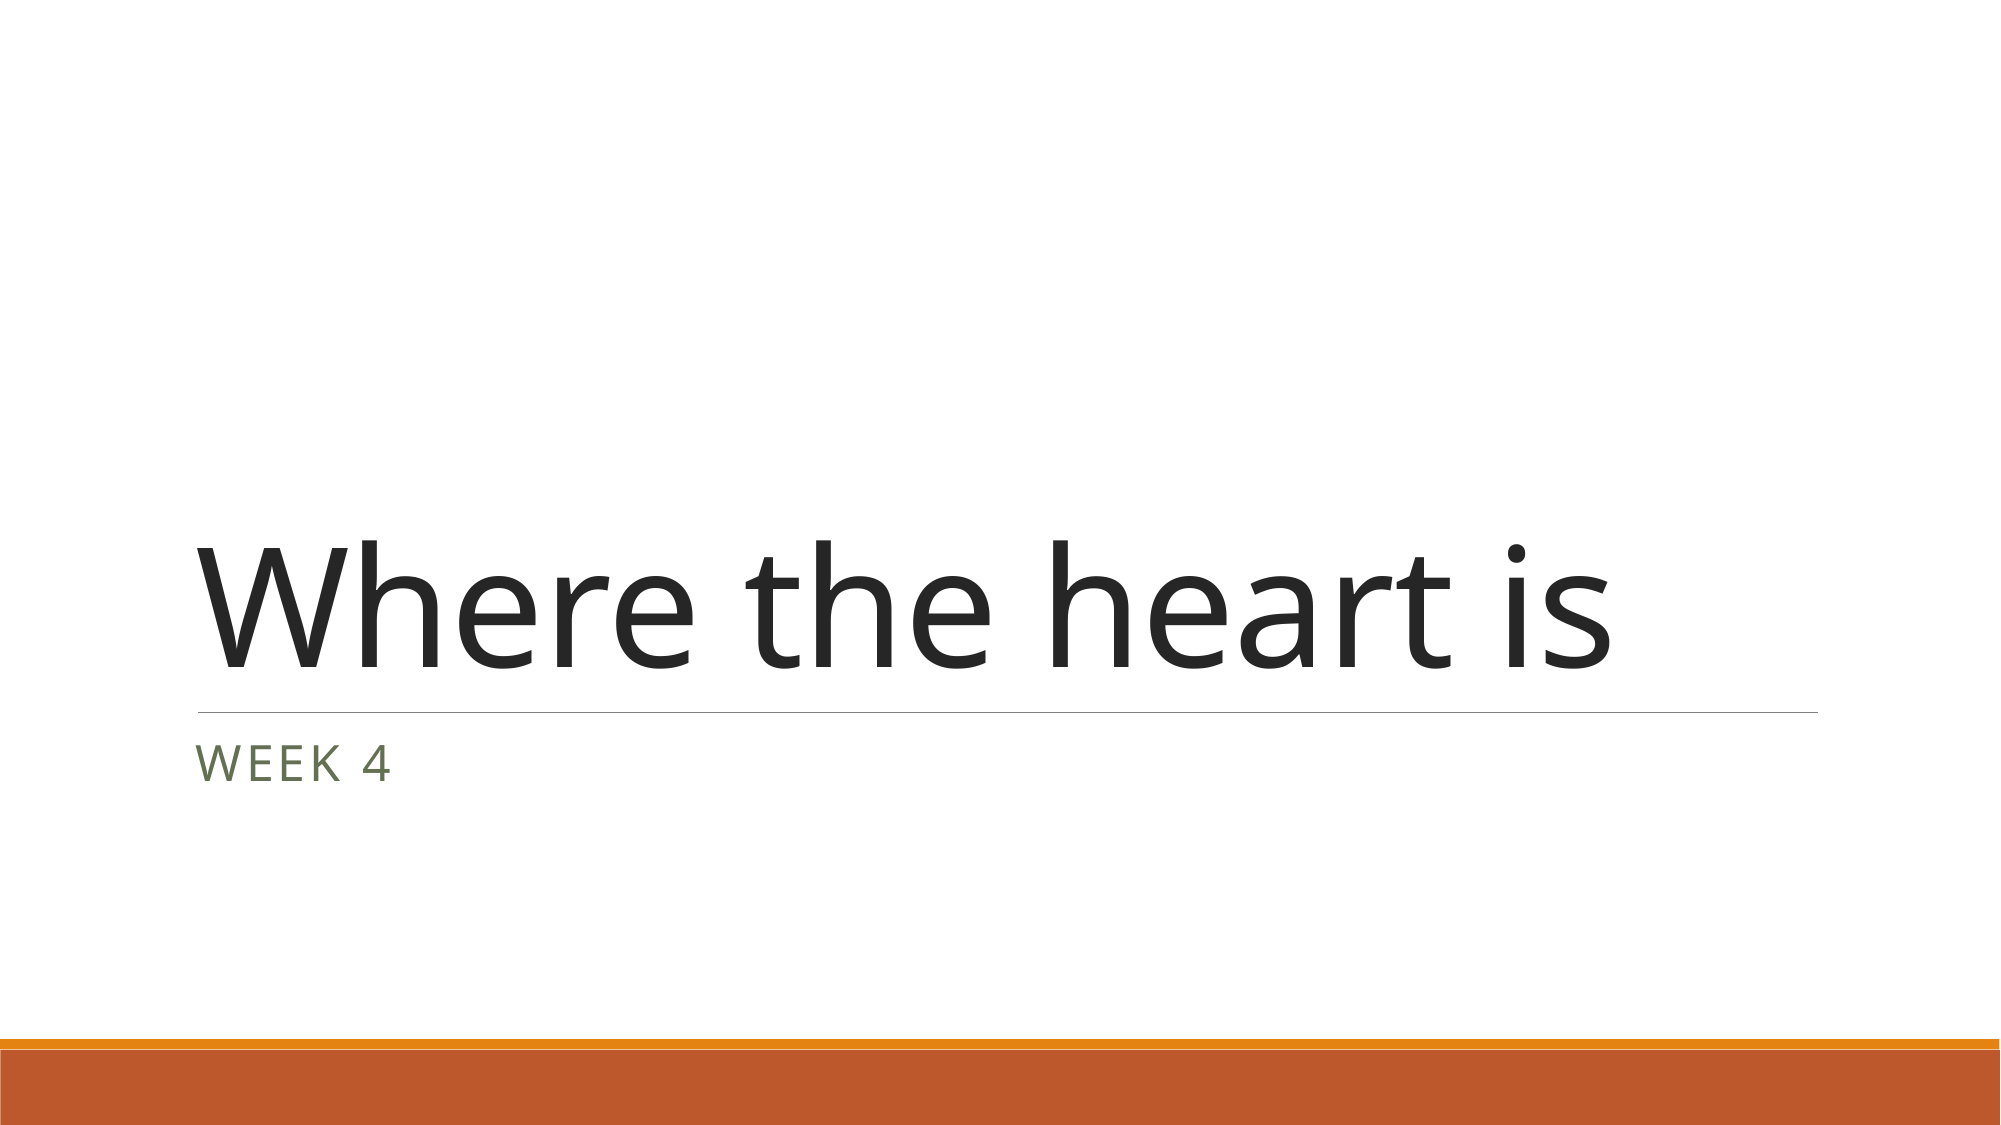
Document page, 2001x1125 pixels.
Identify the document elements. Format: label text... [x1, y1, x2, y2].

title Where the heart is [180, 124, 1830, 710]
subtitle Week 4 [180, 730, 1831, 919]
